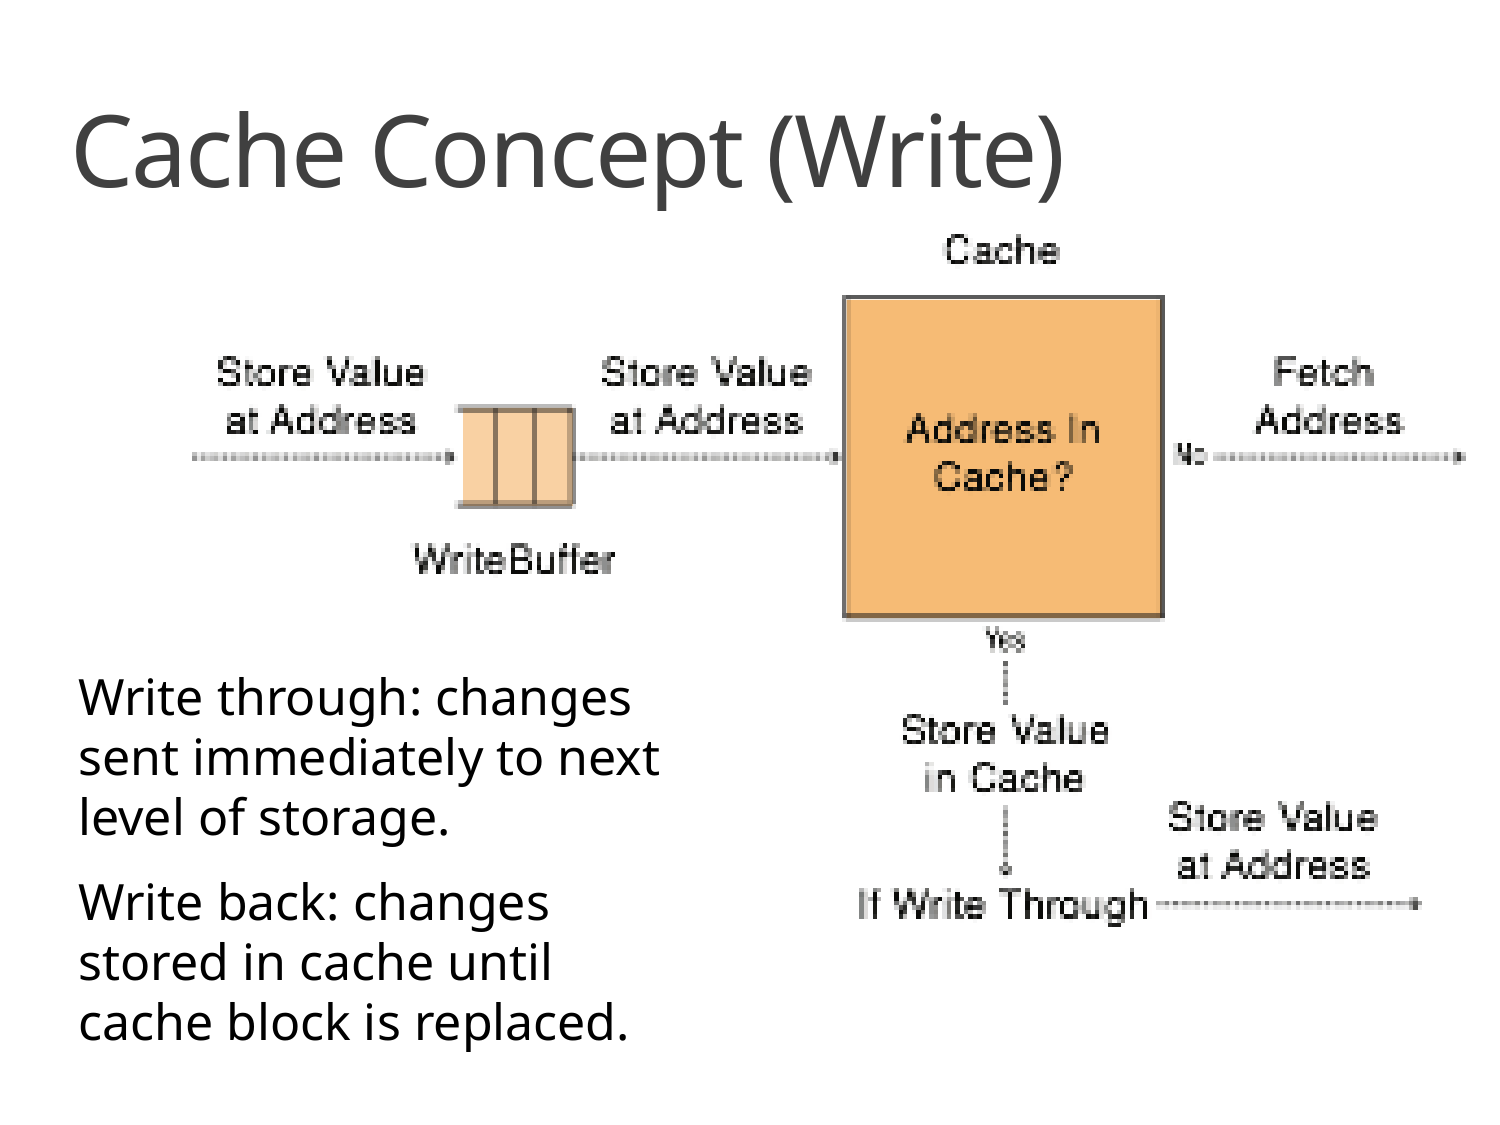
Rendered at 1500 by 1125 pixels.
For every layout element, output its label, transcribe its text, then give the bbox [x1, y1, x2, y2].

text_box Write through: changes sent immediately to next level of storage. Write back: changes stored in cache until cache block is replaced. [70, 657, 696, 1058]
title Cache Concept (Write) [70, 104, 1430, 297]
picture [74, 182, 1500, 968]
